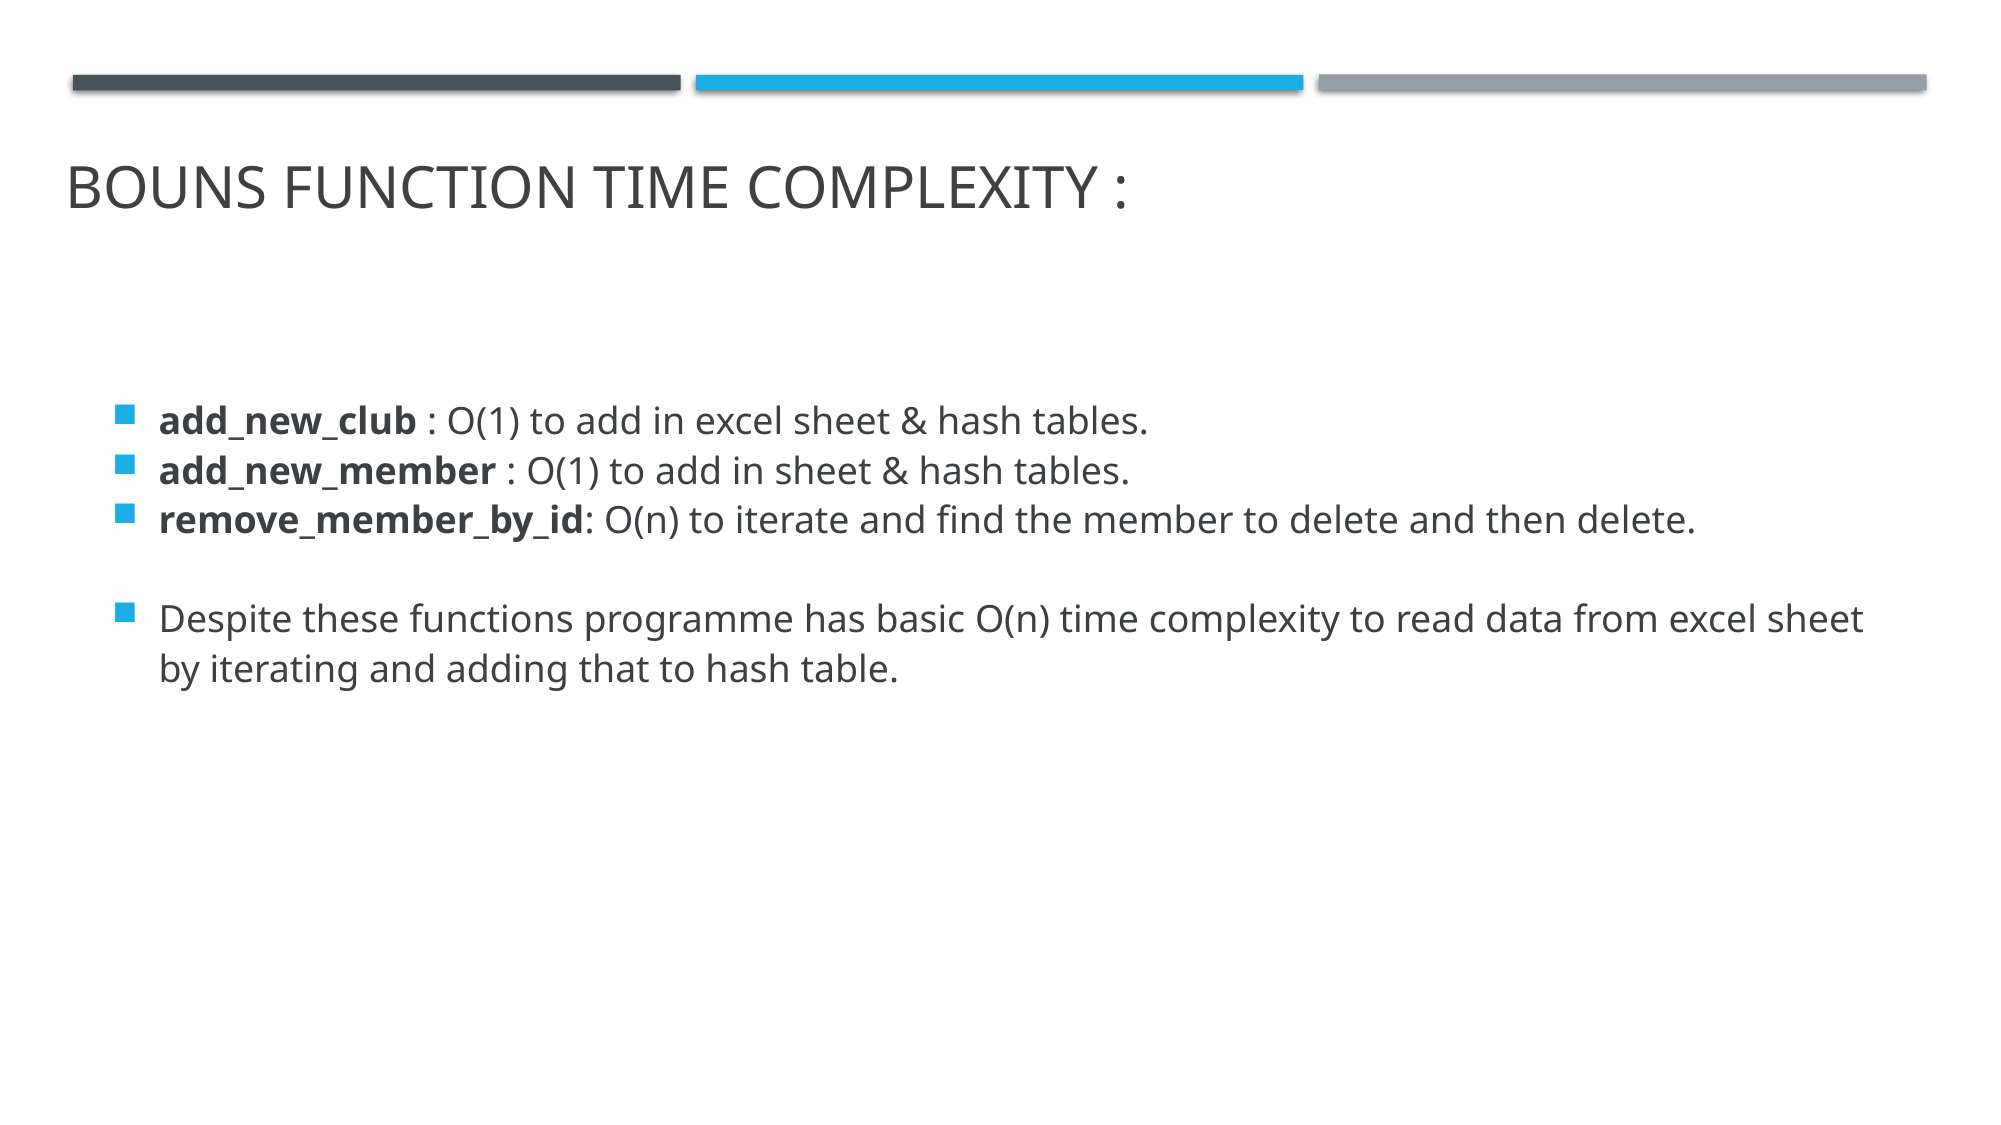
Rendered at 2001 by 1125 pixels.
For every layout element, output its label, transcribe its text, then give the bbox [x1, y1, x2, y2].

list add_new_club : O(1) to add in excel sheet & hash tables. add_new_member : O(1) to add in sheet & hash tables. remove_member_by_id: O(n) to iterate and find the member to delete and then delete. Despite these functions programme has basic O(n) time complexity to read data from excel sheet by iterating and adding that to hash table. [62, 285, 1894, 897]
text_box BOUNS FUNCTION TIME COMPLEXITY : [50, 142, 1160, 228]
